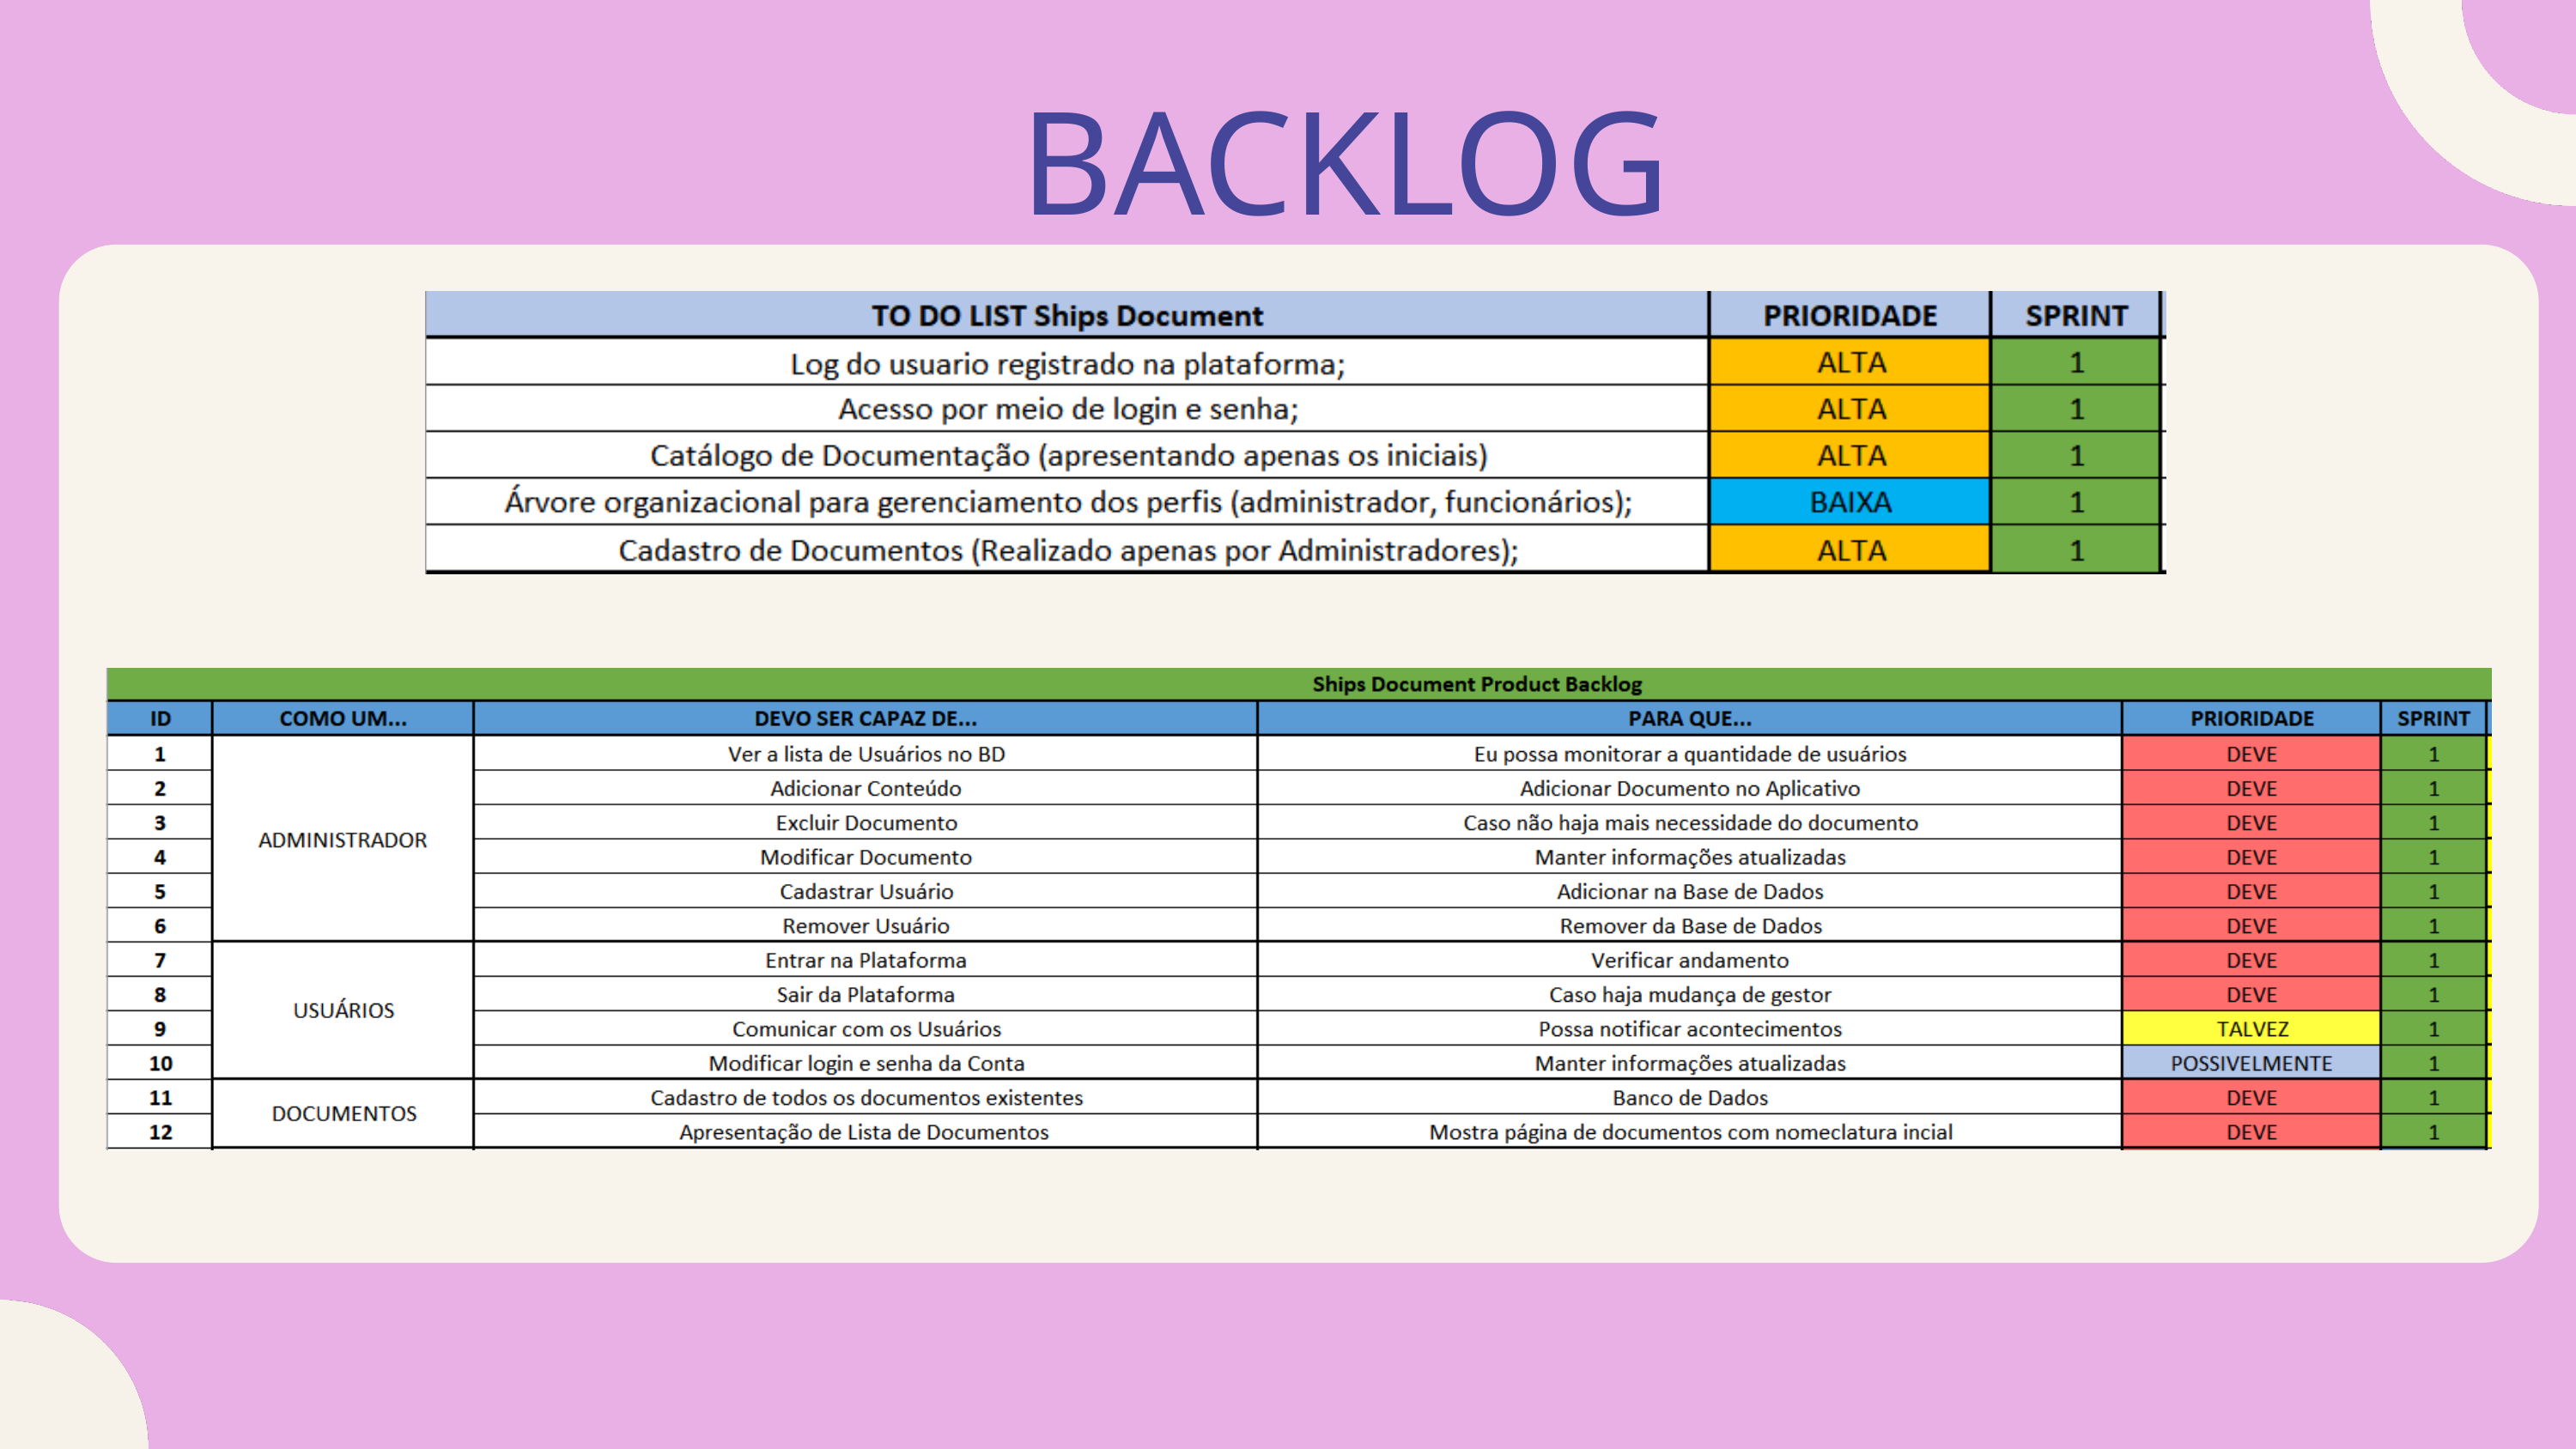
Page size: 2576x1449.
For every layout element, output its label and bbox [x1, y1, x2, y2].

picture [106, 668, 2492, 1150]
picture [0, 1300, 149, 1449]
text_box [58, 244, 2539, 1264]
picture [425, 290, 2166, 575]
picture [2370, 0, 2576, 206]
text_box [905, 68, 1671, 241]
